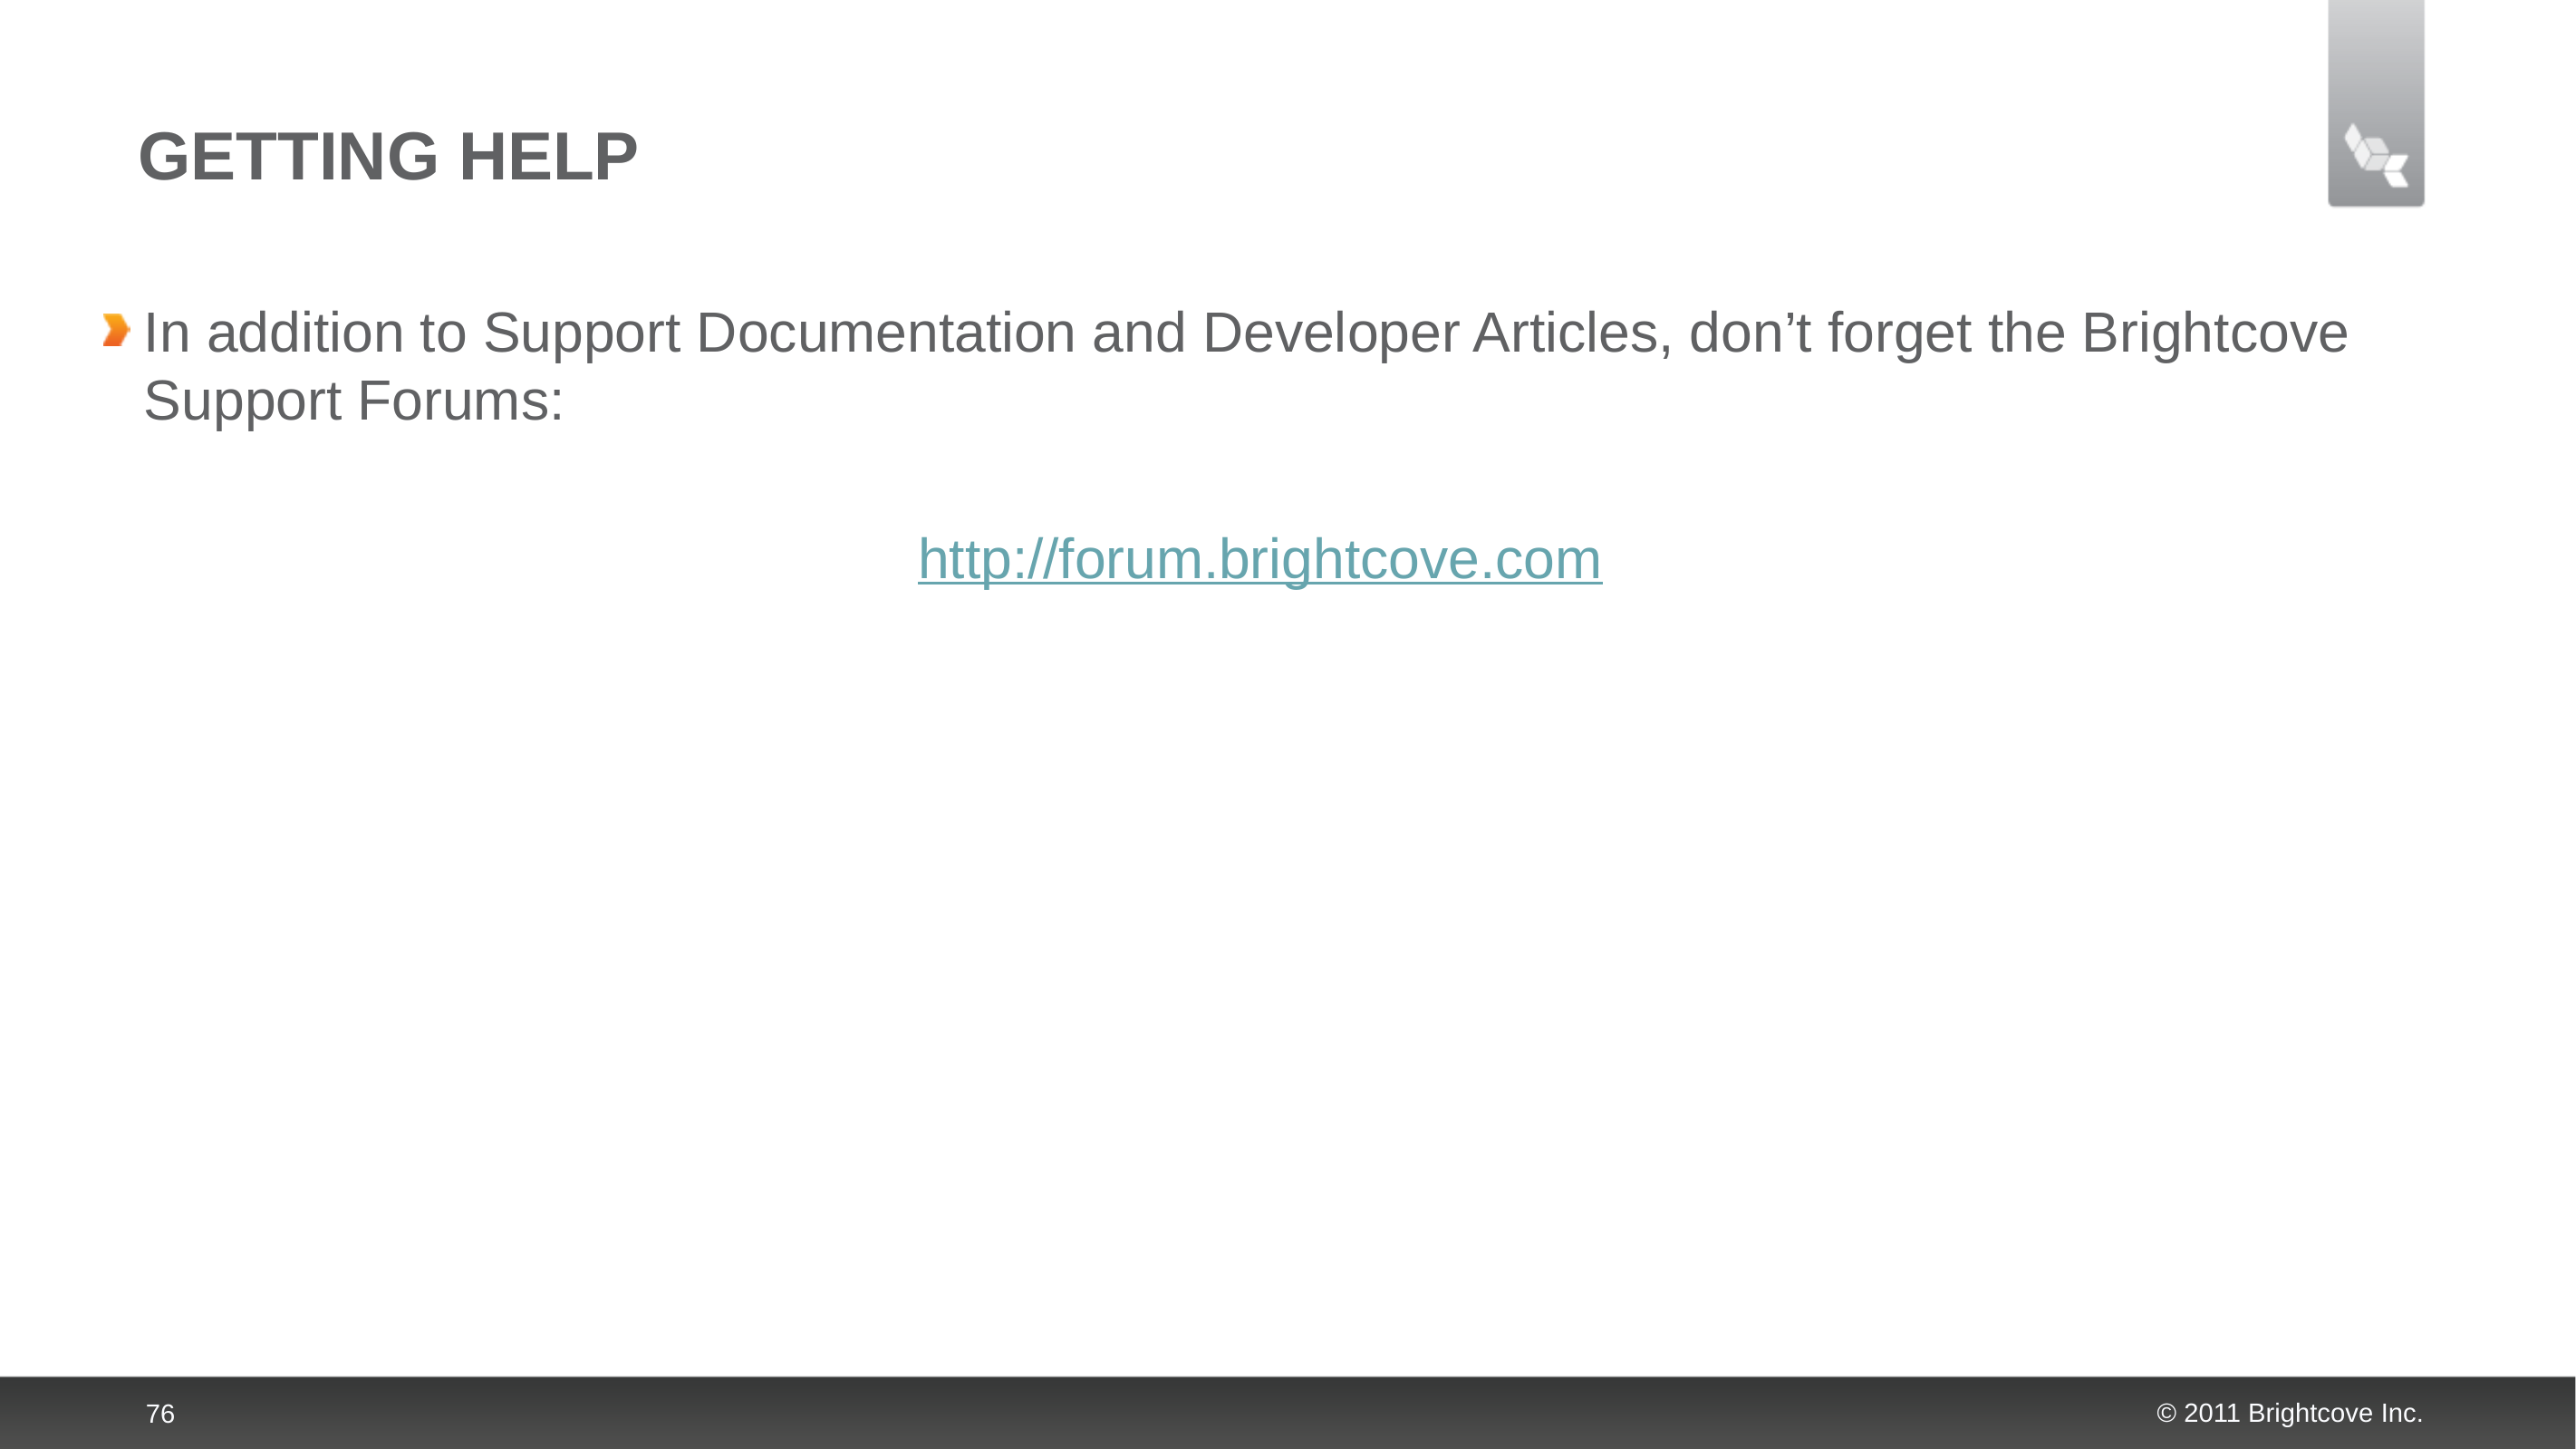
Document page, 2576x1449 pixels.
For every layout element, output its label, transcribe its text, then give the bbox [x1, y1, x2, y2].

picture [0, 0, 2576, 1449]
list In addition to Support Documentation and Developer Articles, don’t forget the Brightcove Support Forums: http://forum.brightcove.com [80, 284, 2441, 1207]
title Getting Help [115, 43, 2270, 261]
slide_number 76 [88, 1374, 189, 1449]
